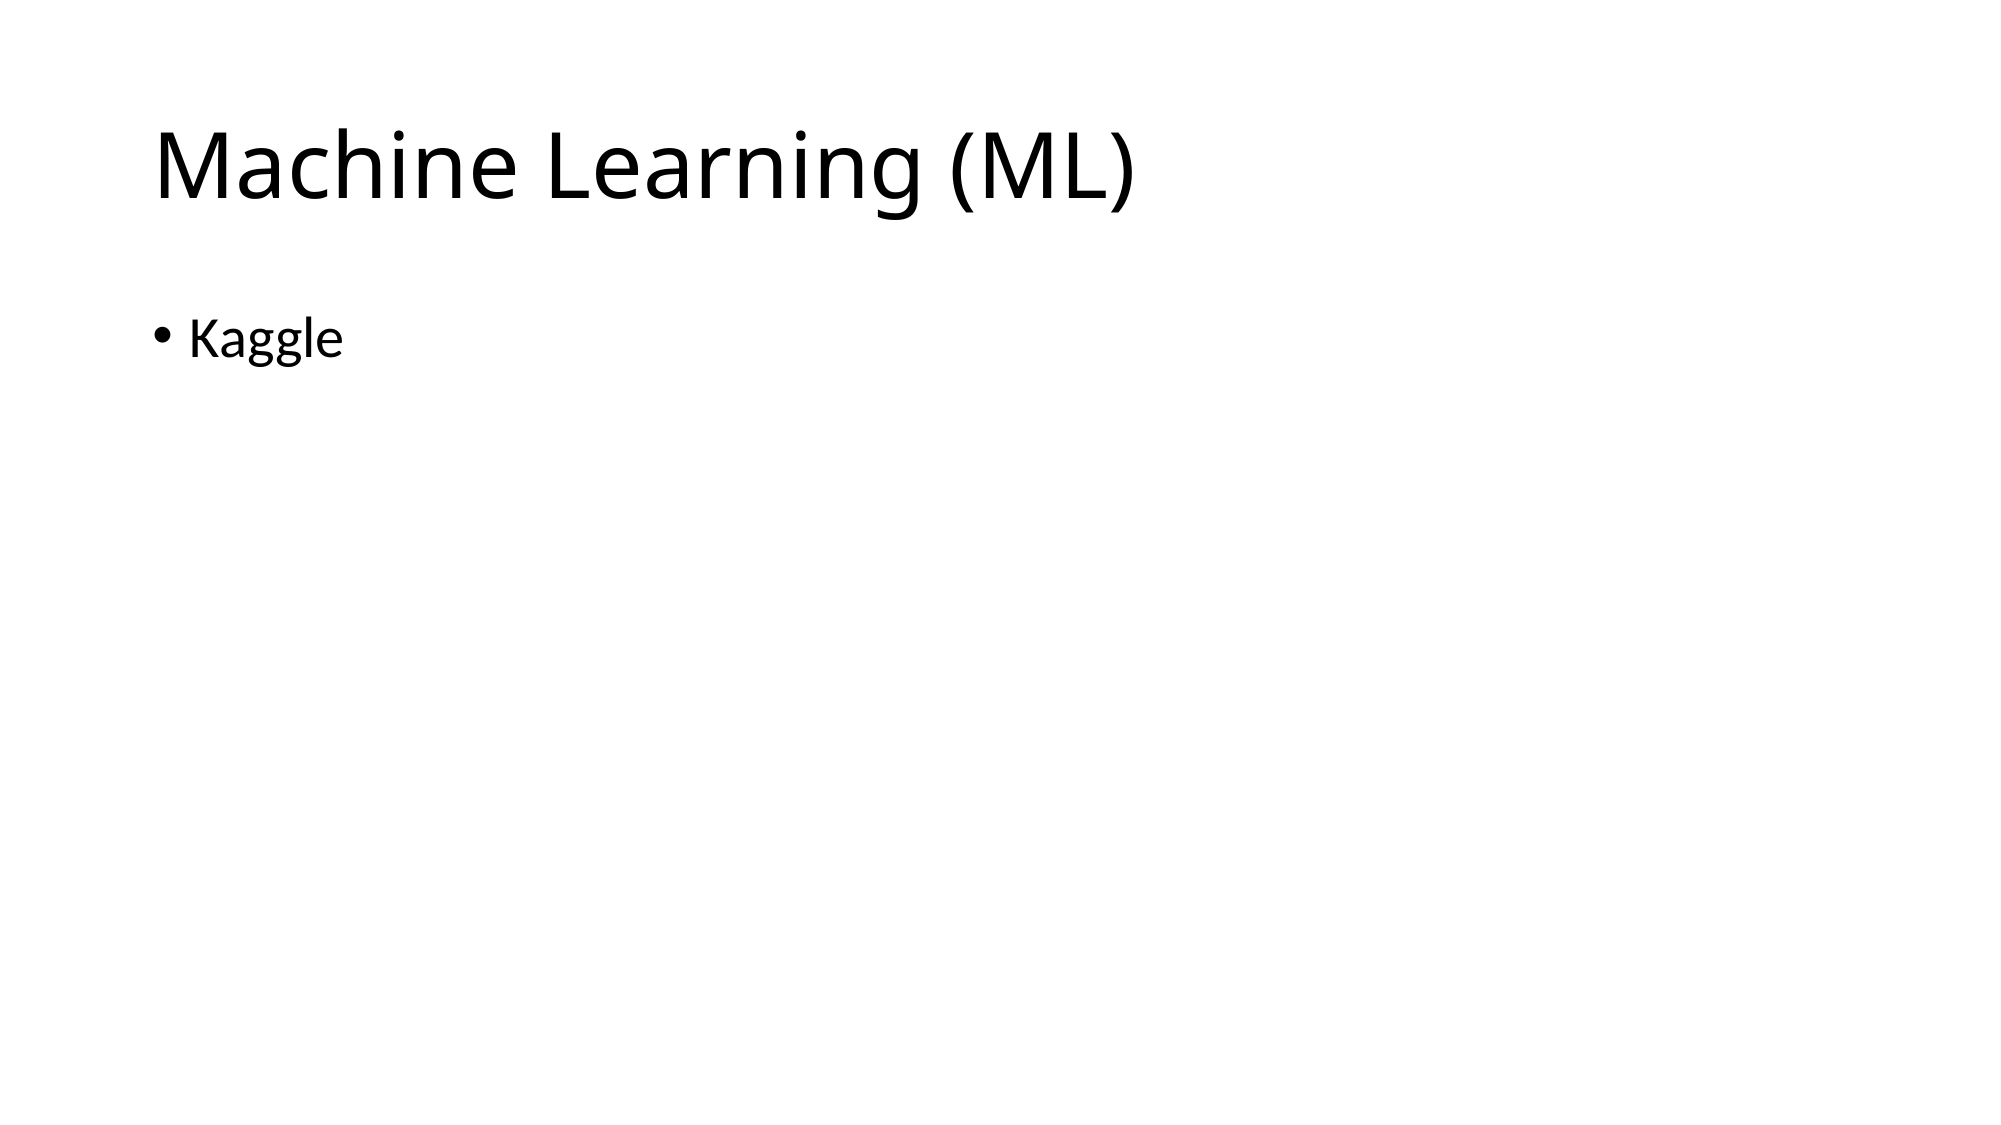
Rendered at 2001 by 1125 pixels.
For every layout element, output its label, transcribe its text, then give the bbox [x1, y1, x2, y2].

list Kaggle [137, 299, 1863, 1014]
title Machine Learning (ML) [137, 59, 1863, 278]
